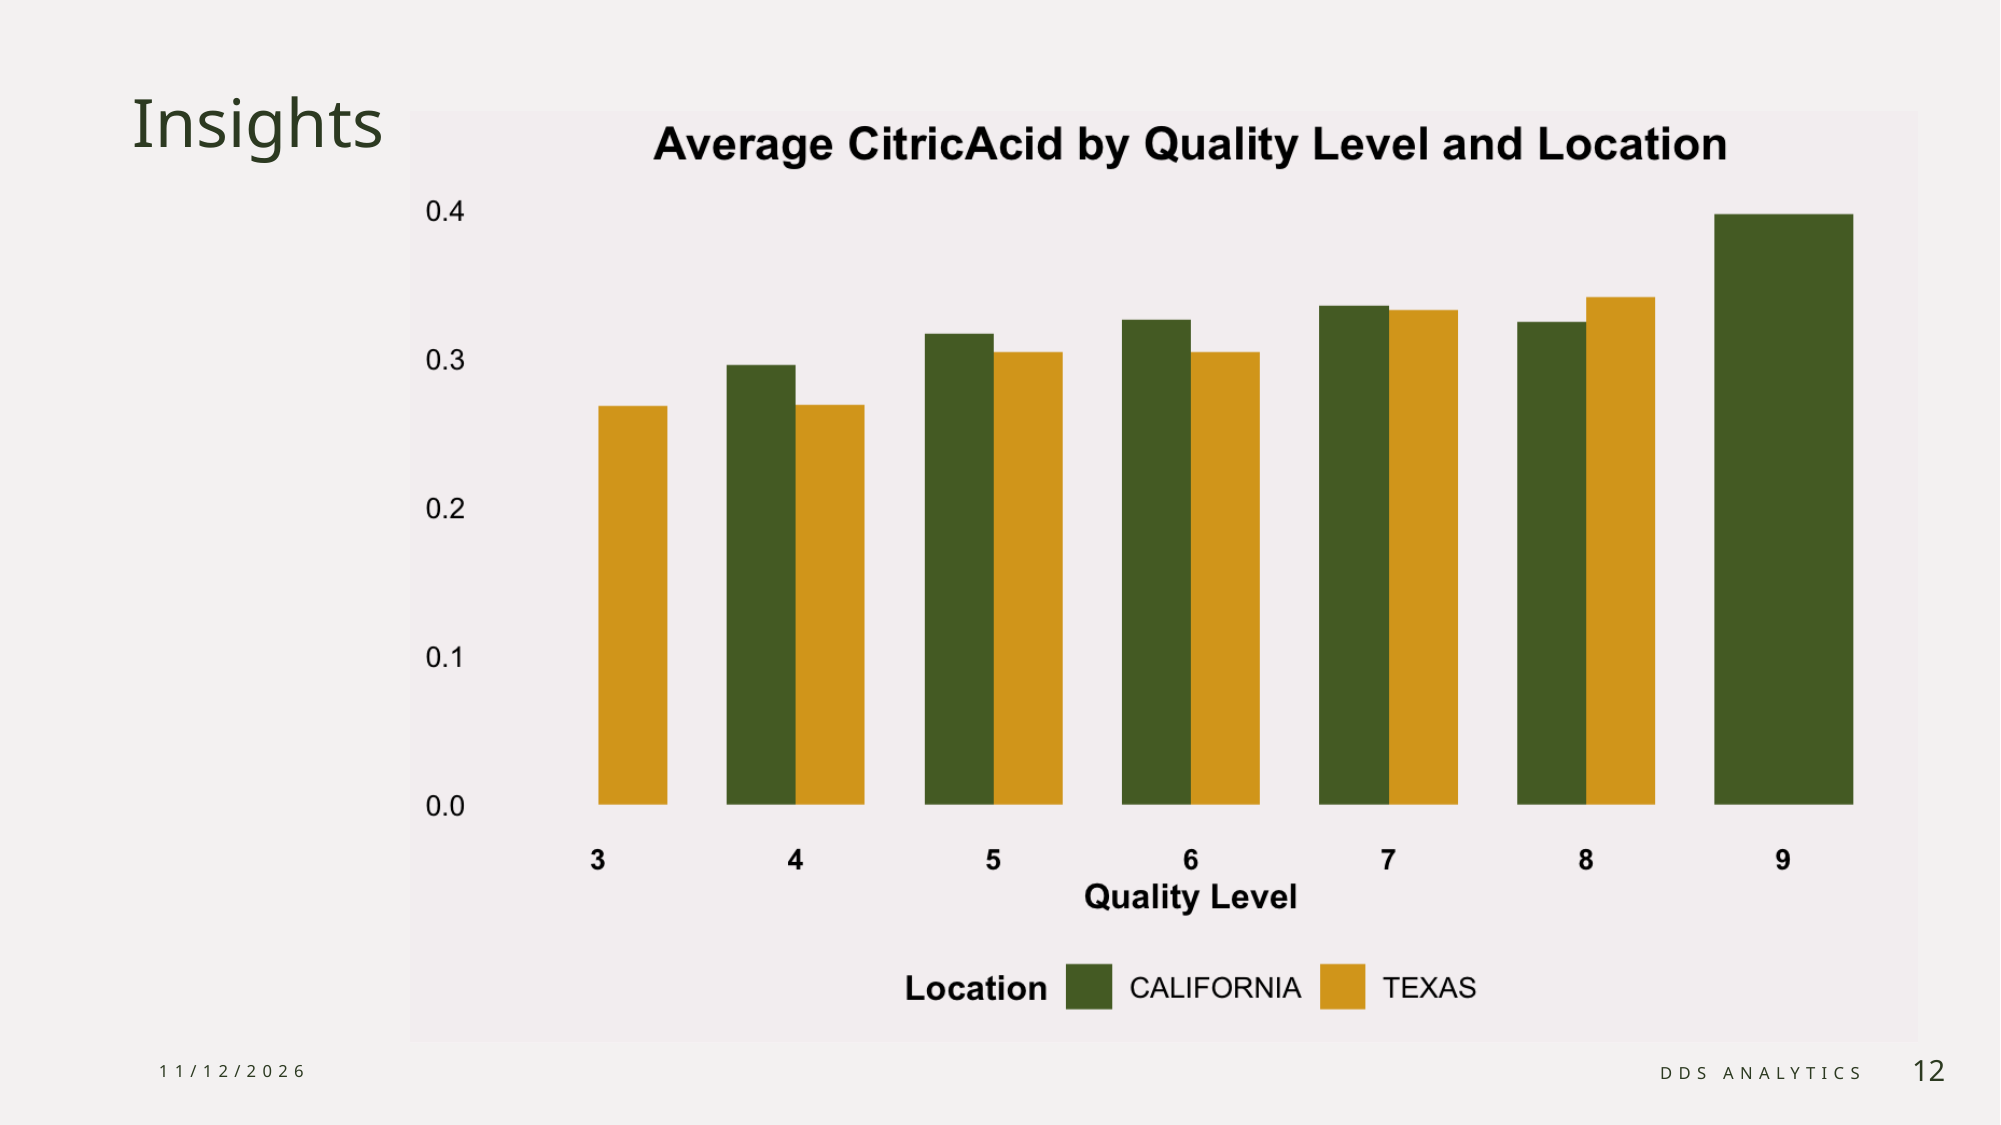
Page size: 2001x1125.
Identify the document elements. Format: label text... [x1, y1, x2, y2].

title Insights [117, 52, 408, 169]
slide_number 12 [1875, 1042, 1961, 1103]
picture [409, 110, 1919, 1044]
footer DDS ANALYTICS [1170, 1044, 1875, 1103]
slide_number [143, 1042, 594, 1103]
